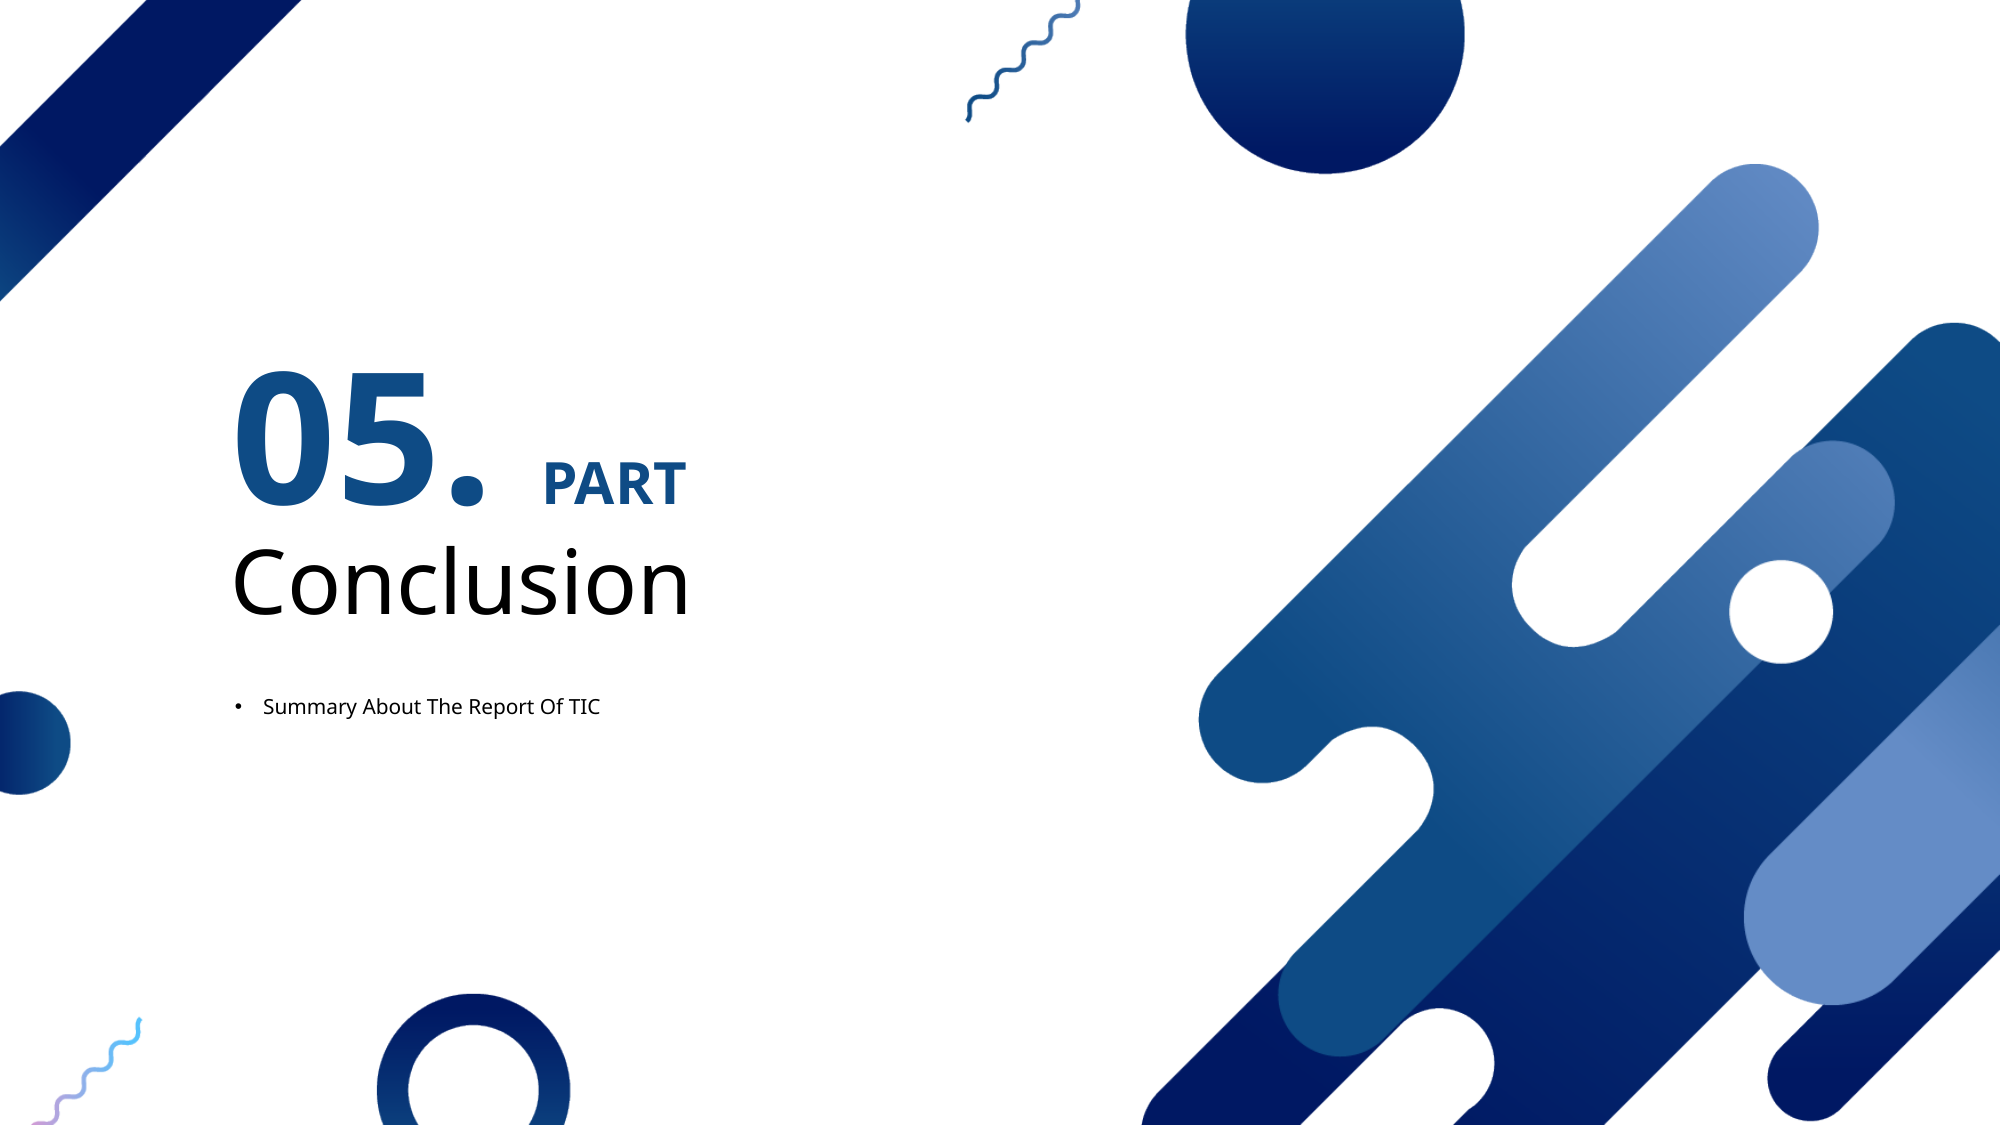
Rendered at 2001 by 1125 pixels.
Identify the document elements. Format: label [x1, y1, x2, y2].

text_box [0, 0, 2000, 1125]
